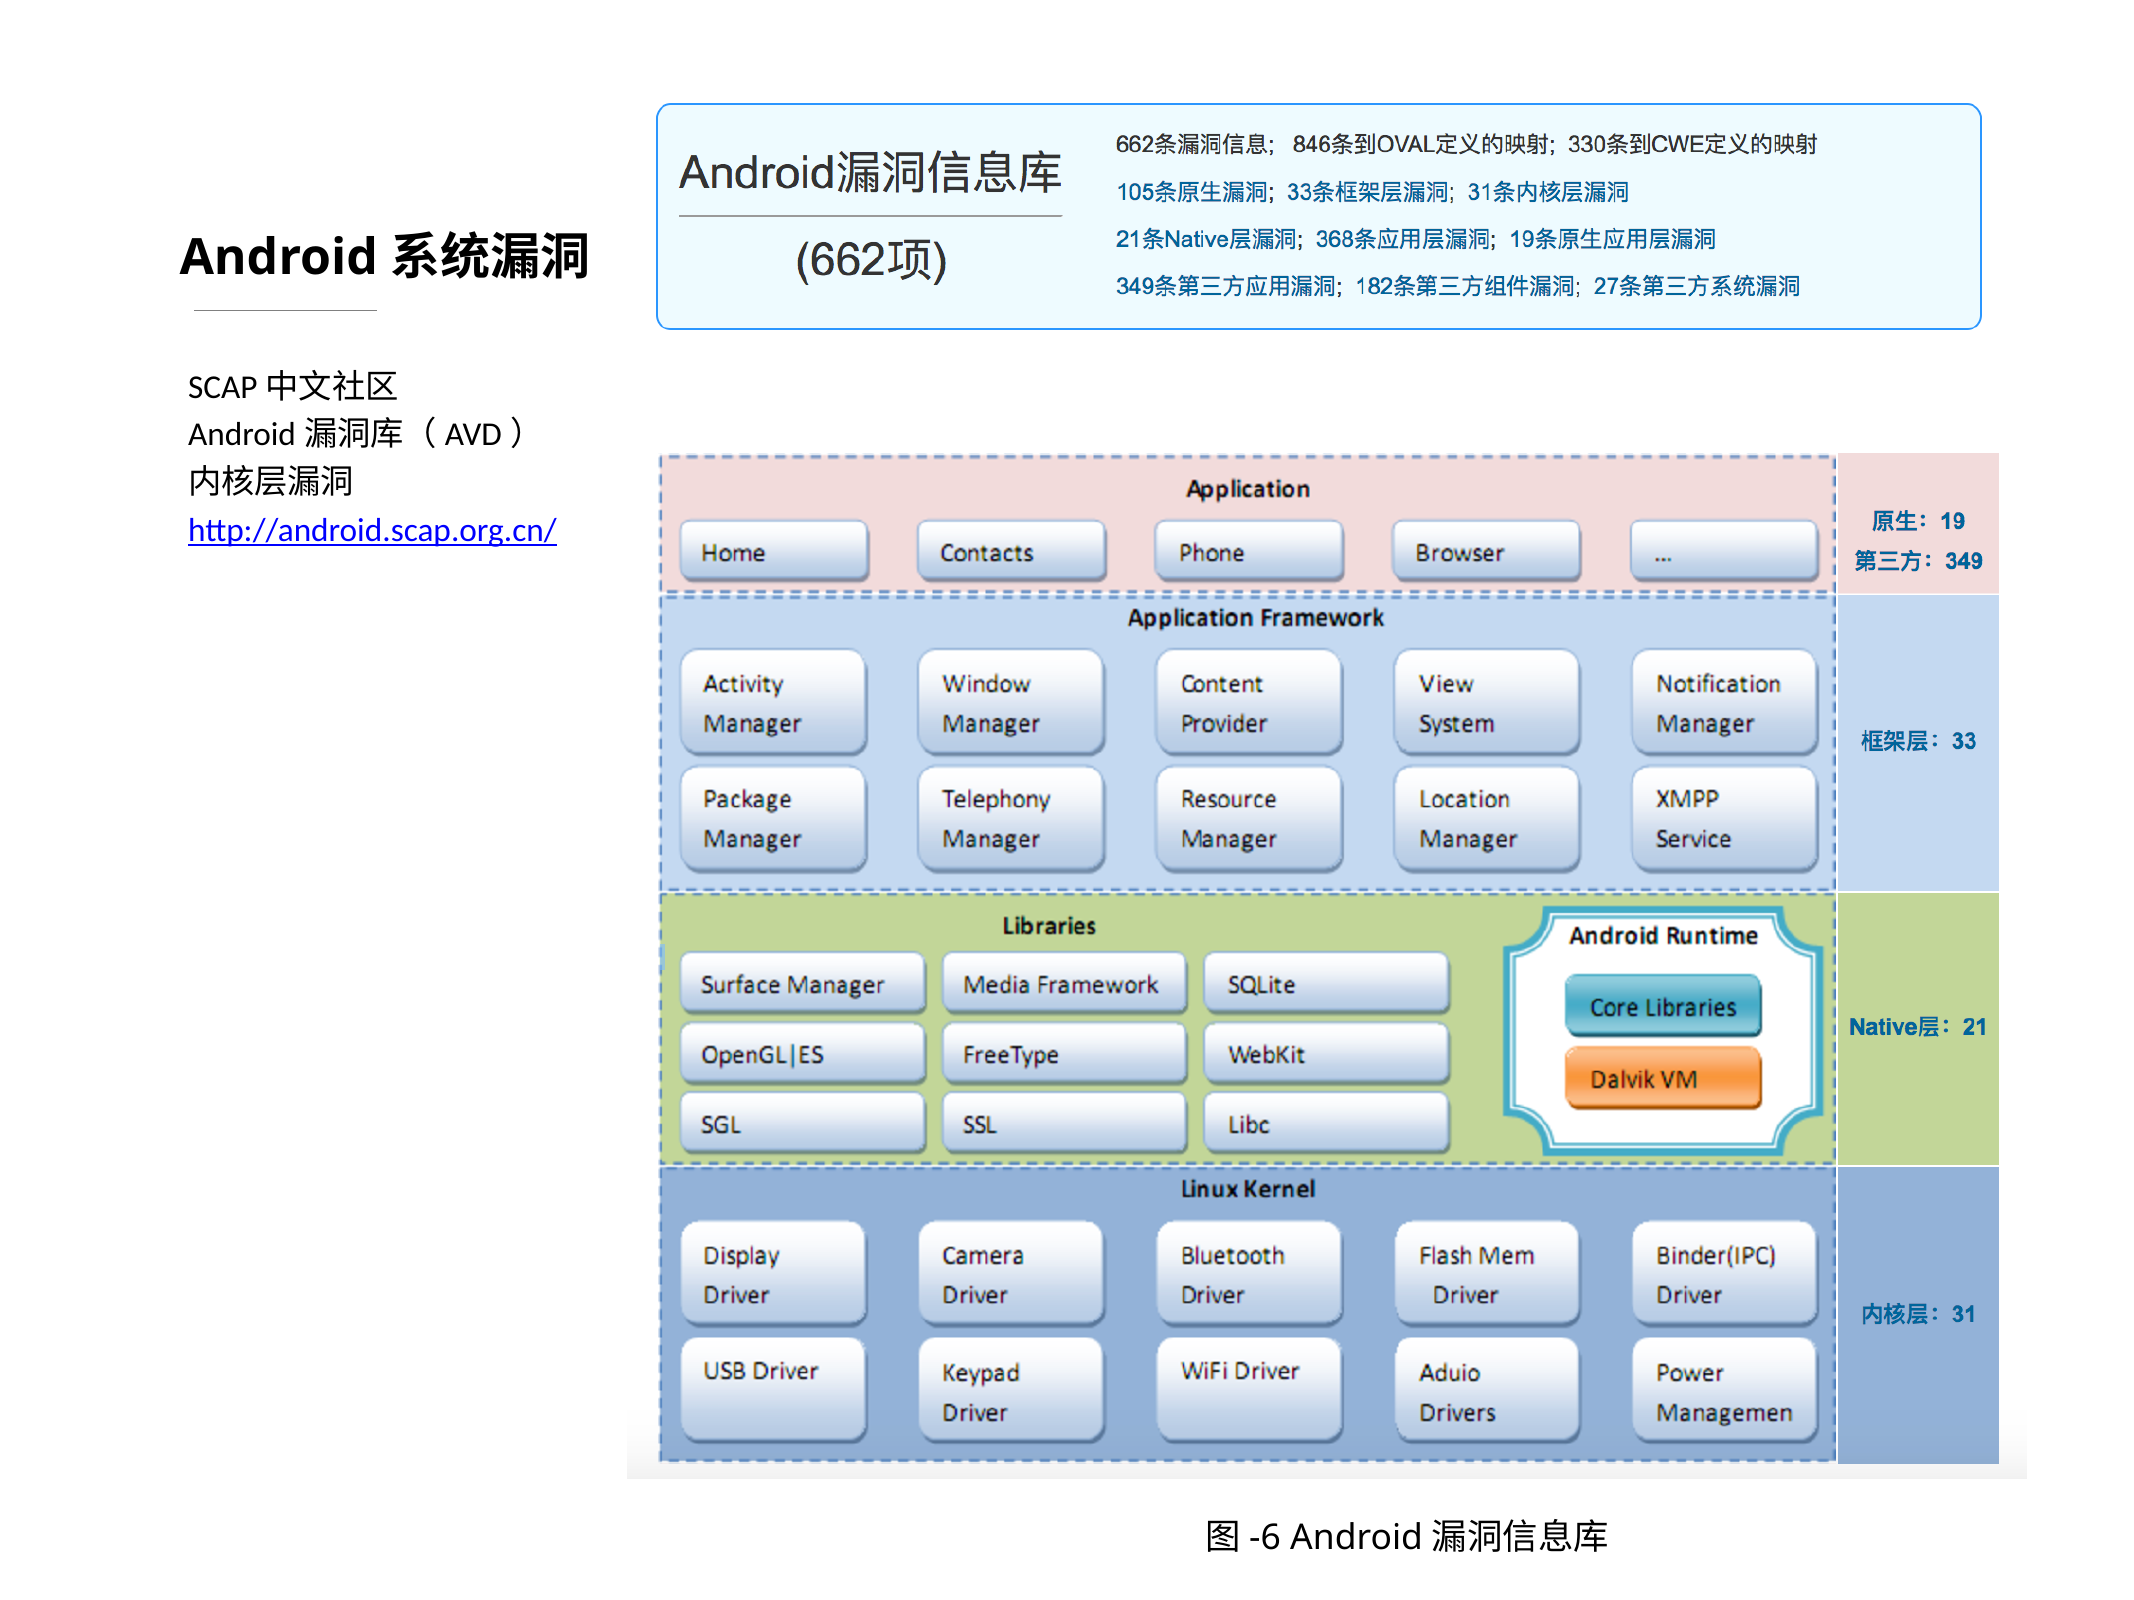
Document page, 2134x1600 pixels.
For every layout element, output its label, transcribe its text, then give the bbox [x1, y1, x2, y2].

text_box Android系统漏洞 [172, 217, 598, 293]
text_box SCAP中文社区 Android漏洞库（AVD） 内核层漏洞 http://android.scap.org.cn/ [180, 349, 579, 556]
picture [627, 79, 2027, 1480]
text_box 图-6 Android漏洞信息库 [1196, 1505, 1618, 1566]
